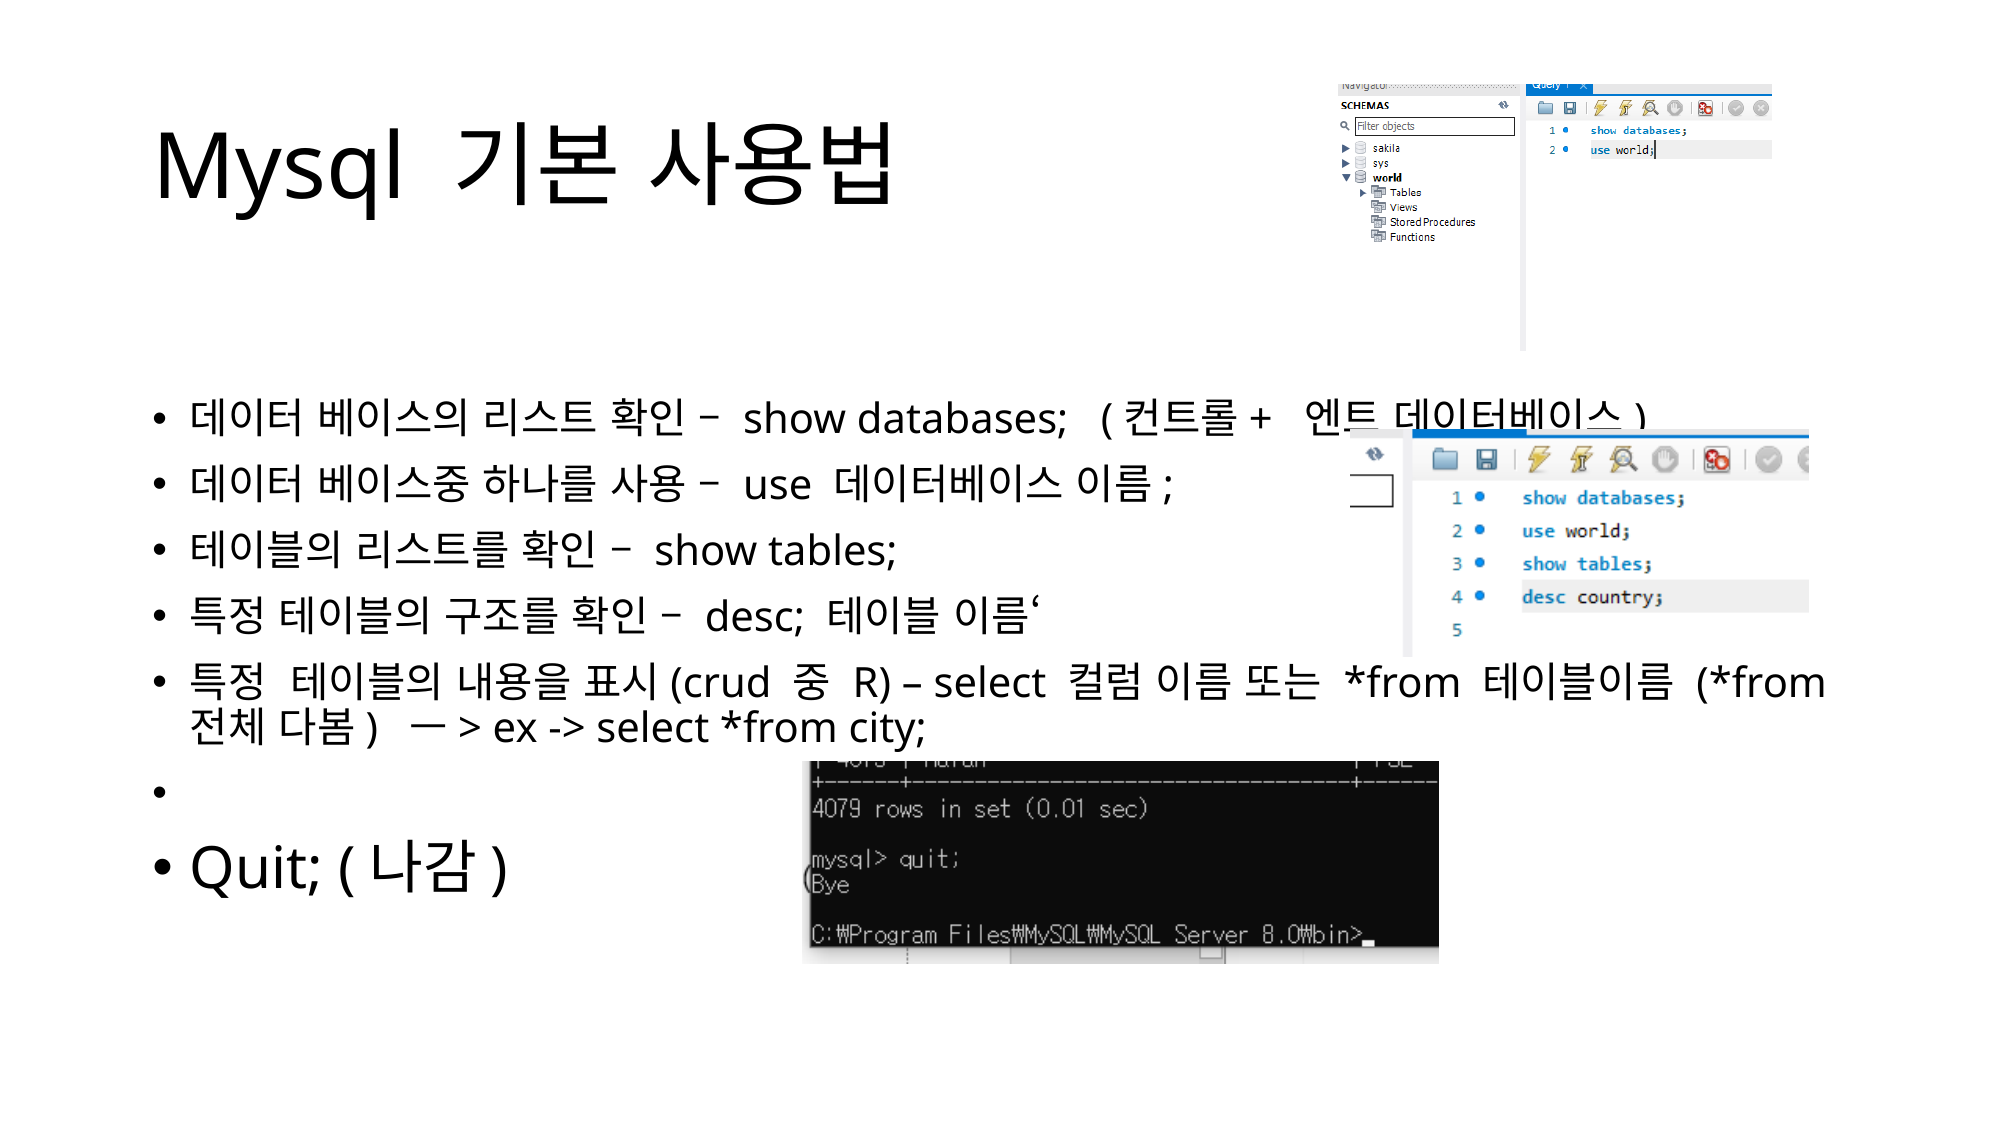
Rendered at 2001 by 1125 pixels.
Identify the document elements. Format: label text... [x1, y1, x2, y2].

list 데이터 베이스의 리스트 확인 – show databases; (컨트롤+ 엔트 데이터베이스) 데이터 베이스중 하나를 사용 – use 데이터베이스 이름; 테이블의 리스트를 확인 – show tables; 특정 테이블의 구조를 확인 – desc; 테이블 이름‘ 특정 테이블의 내용을 표시(crud 중 R) – select 컬럼 이름 또는 *from 테이블이름 (*from전체 다봄) ㅡ> ex -> select *from city; Quit; (나감) [137, 299, 1863, 1014]
picture [1338, 84, 1772, 351]
picture [802, 761, 1439, 964]
picture [1350, 429, 1809, 657]
title Mysql 기본 사용법 [137, 59, 1863, 278]
